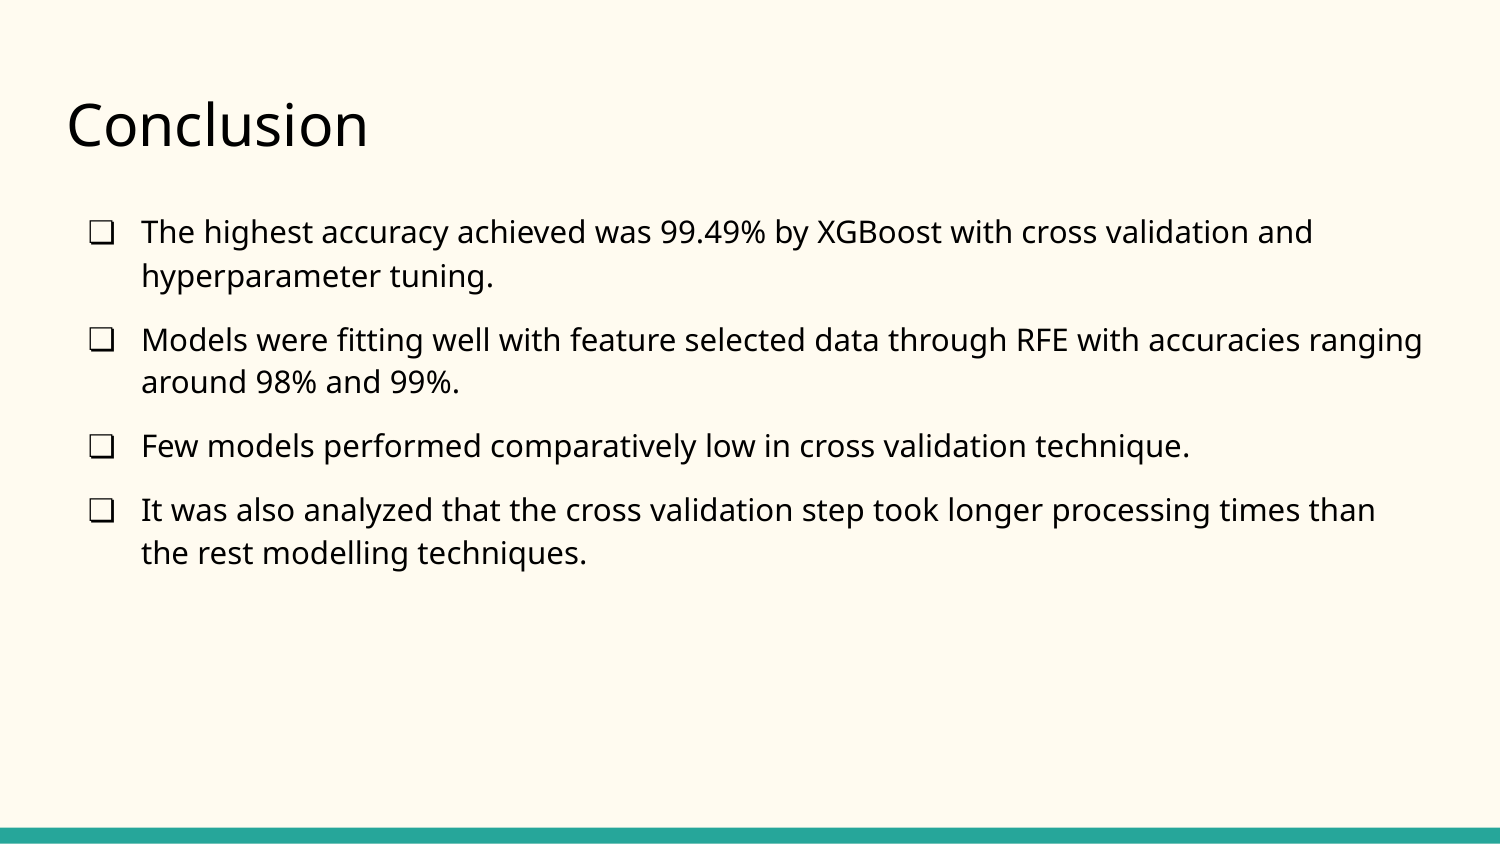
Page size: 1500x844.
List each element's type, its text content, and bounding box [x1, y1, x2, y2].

title Conclusion [51, 72, 1449, 174]
list The highest accuracy achieved was 99.49% by XGBoost with cross validation and hyperparameter tuning. Models were fitting well with feature selected data through RFE with accuracies ranging around 98% and 99%. Few models performed comparatively low in cross validation technique. It was also analyzed that the cross validation step took longer processing times than the rest modelling techniques. [51, 192, 1449, 750]
